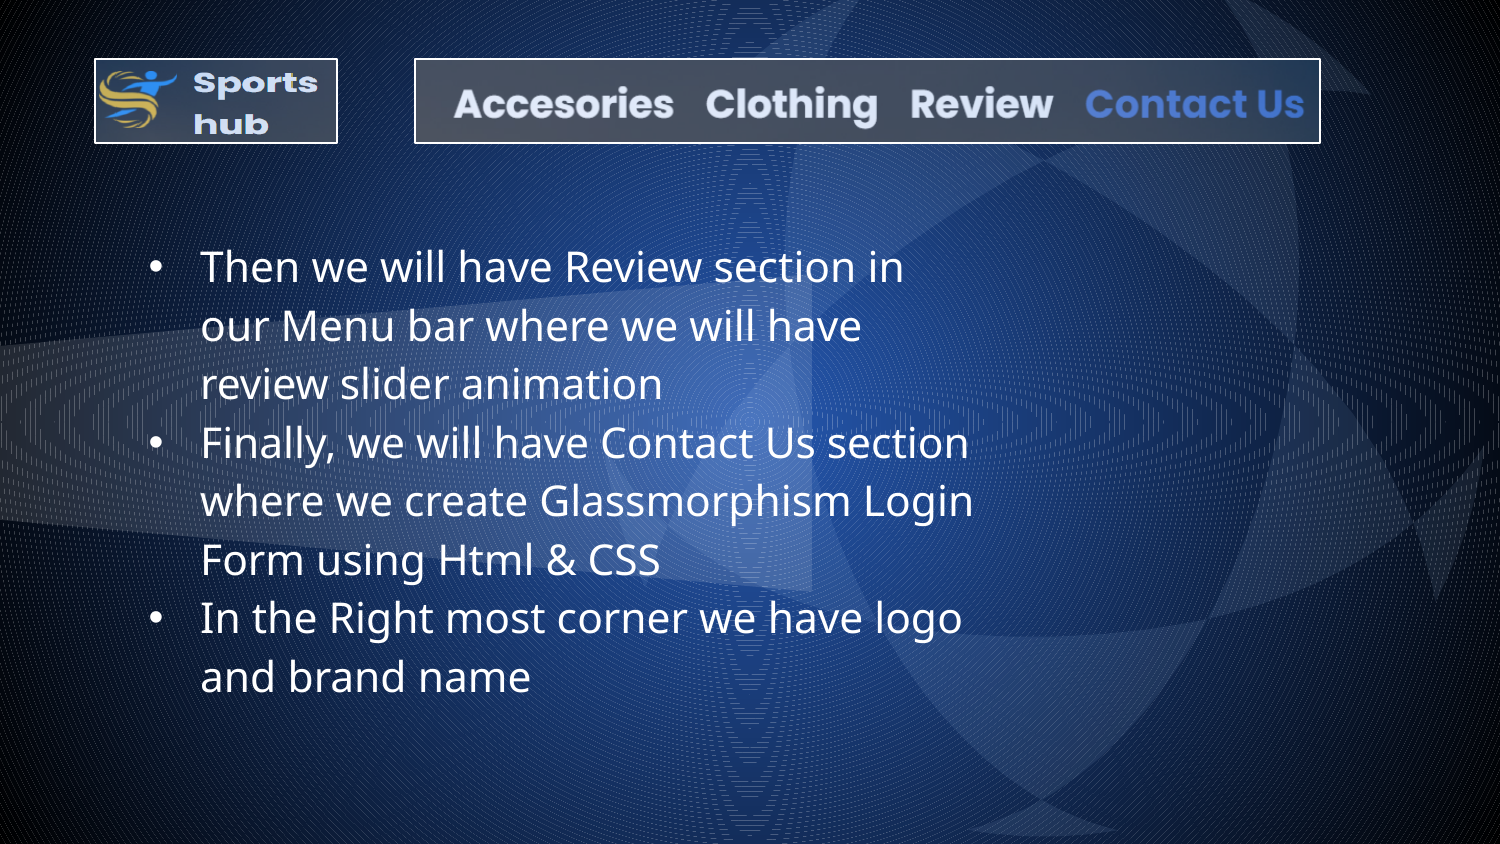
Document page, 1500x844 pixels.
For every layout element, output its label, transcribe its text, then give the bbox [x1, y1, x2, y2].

picture [415, 59, 1320, 143]
subtitle Then we will have Review section in our Menu bar where we will have review slider animation Finally, we will have Contact Us section where we create Glassmorphism Login Form using Html & CSS In the Right most corner we have logo and brand name [116, 217, 999, 723]
picture [95, 59, 337, 143]
